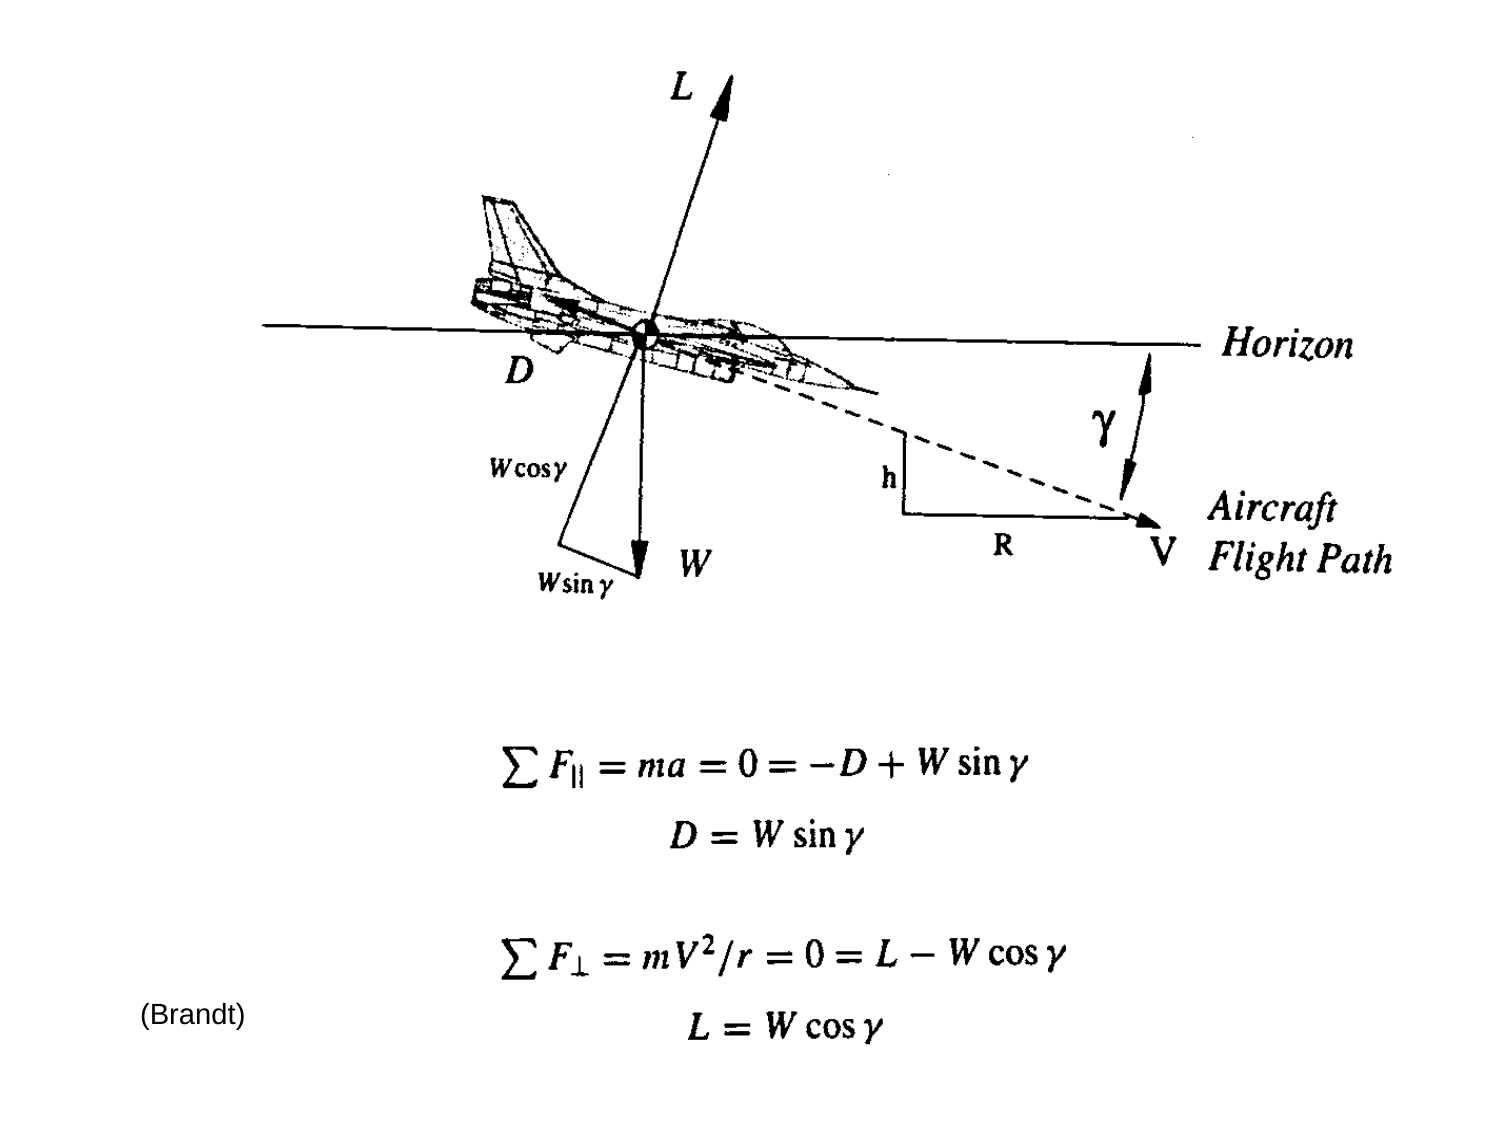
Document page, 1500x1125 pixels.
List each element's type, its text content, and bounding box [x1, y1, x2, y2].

list (Brandt) [125, 987, 182, 1050]
picture [187, 0, 1451, 1113]
